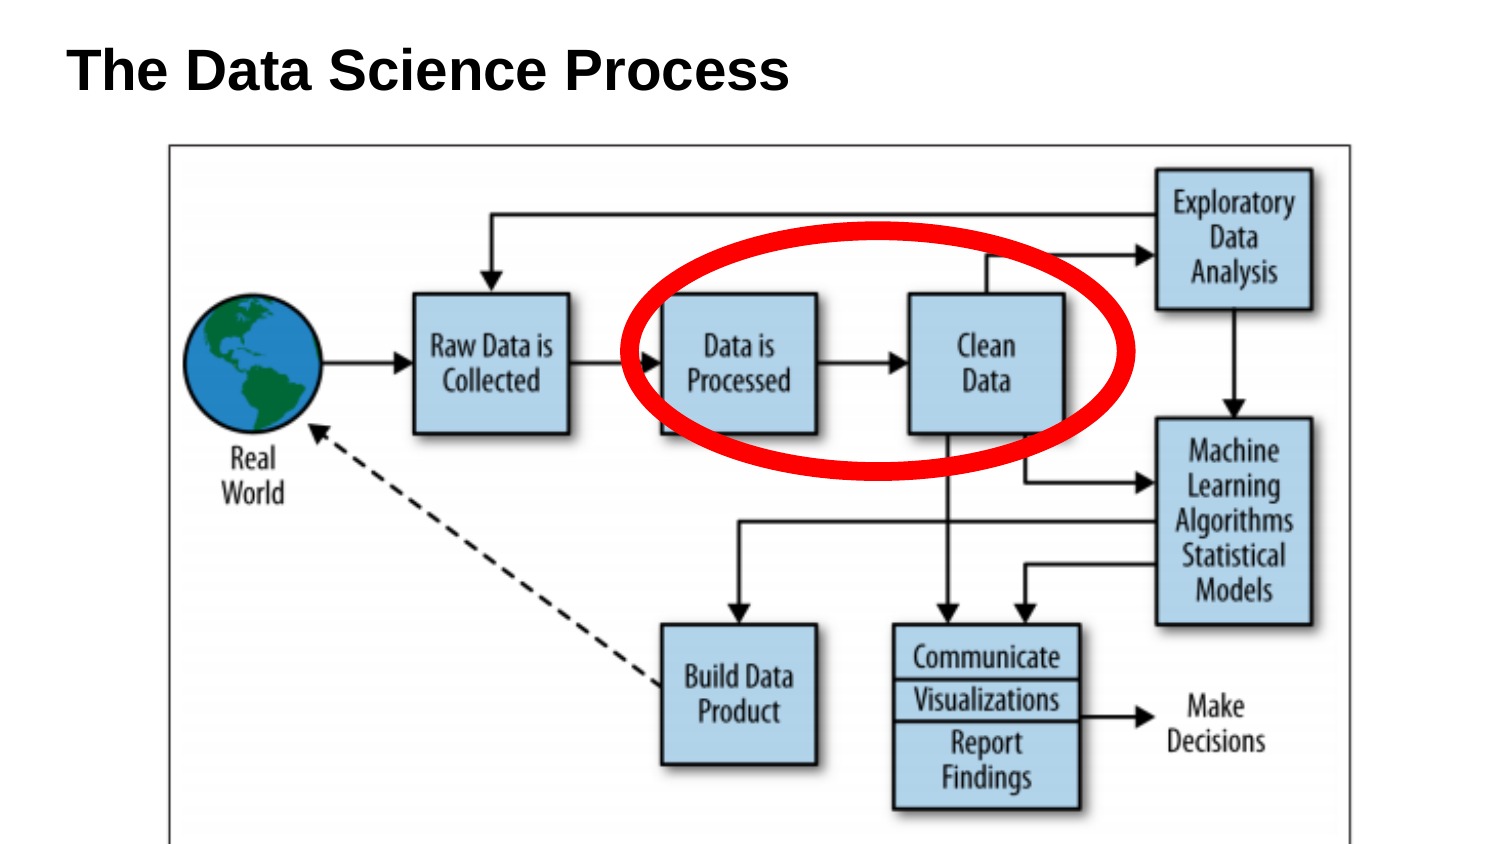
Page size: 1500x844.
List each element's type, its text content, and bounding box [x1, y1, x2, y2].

picture [125, 110, 1374, 844]
title The Data Science Process [51, 17, 1449, 111]
